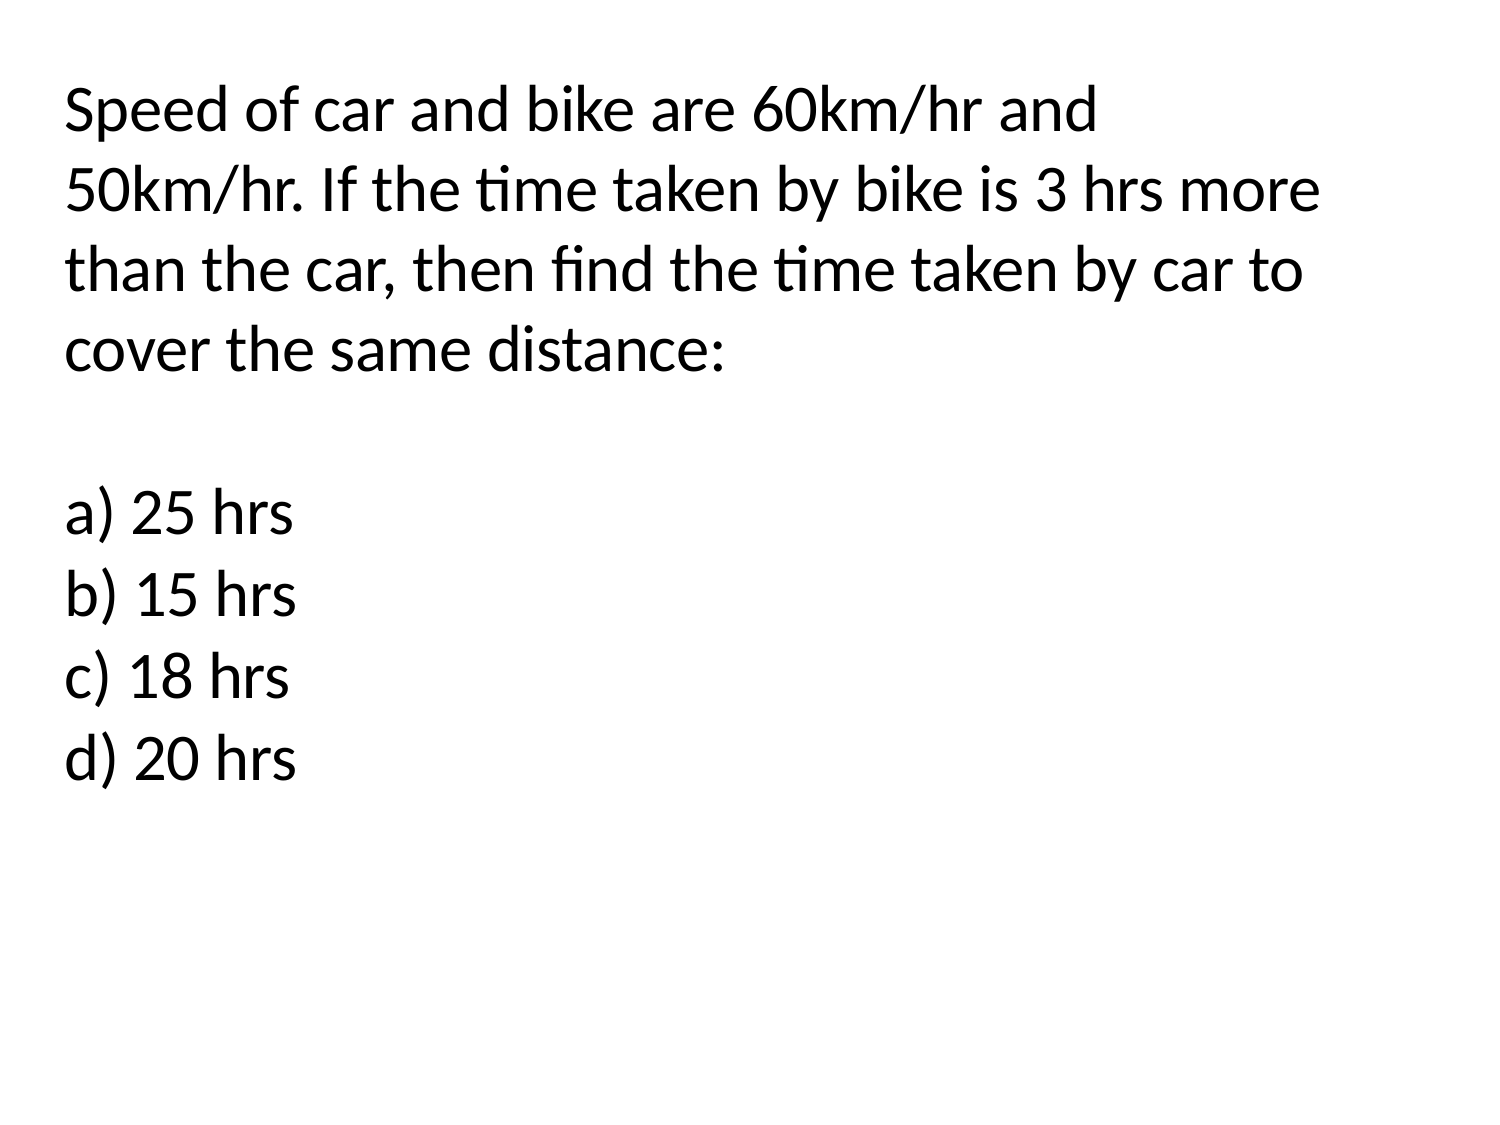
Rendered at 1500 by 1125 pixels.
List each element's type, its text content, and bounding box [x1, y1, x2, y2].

text_box Speed of car and bike are 60km/hr and 50km/hr. If the time taken by bike is 3 hrs more than the car, then find the time taken by car to cover the same distance: a) 25 hrs b) 15 hrs c) 18 hrs d) 20 hrs [62, 62, 1363, 795]
